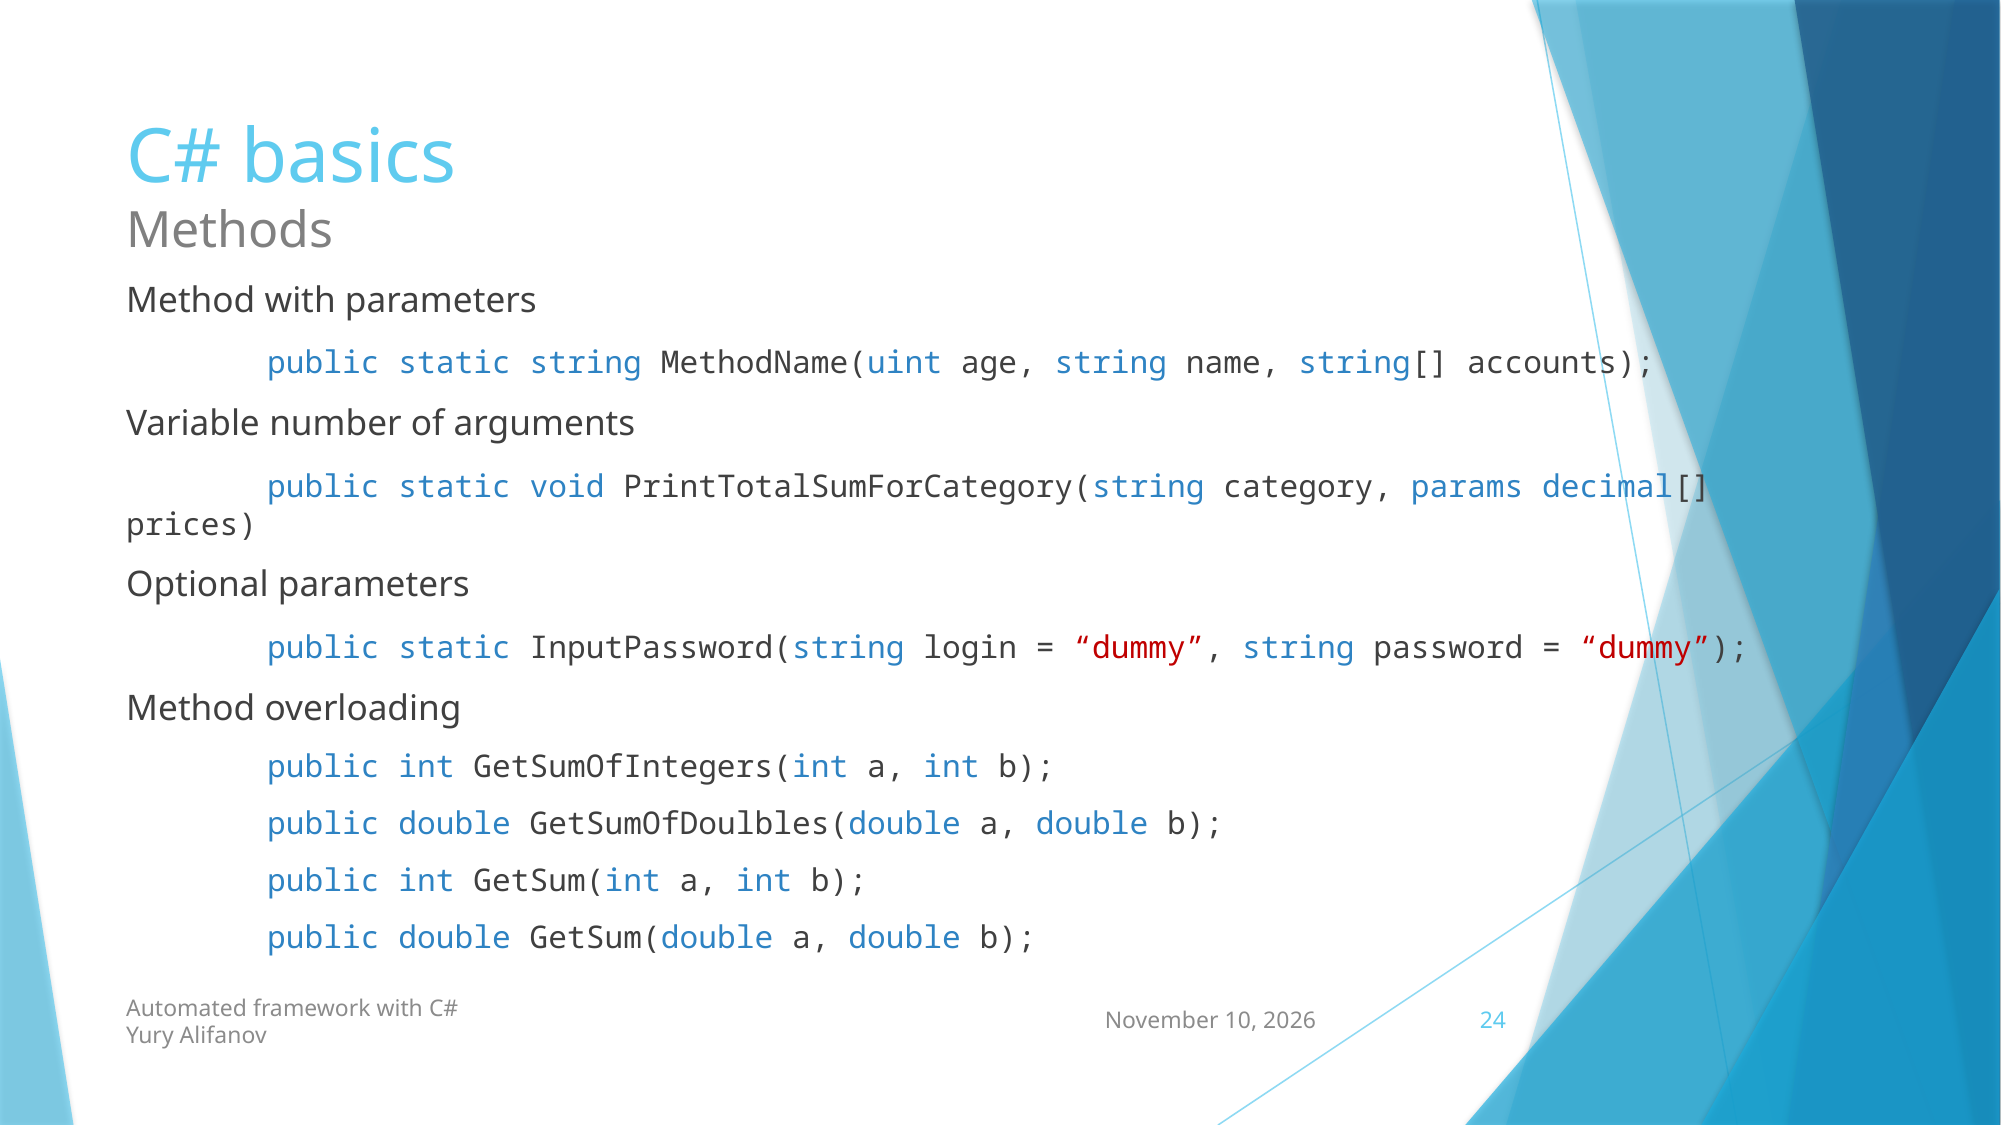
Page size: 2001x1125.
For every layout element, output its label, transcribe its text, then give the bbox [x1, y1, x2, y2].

slide_number 24 [1409, 991, 1522, 1051]
footer Automated framework with C# Yury Alifanov [111, 991, 1145, 1051]
list Method with parameters public static string MethodName(uint age, string name, string[] accounts); Variable number of arguments public static void PrintTotalSumForCategory(string category, params decimal[] prices) Optional parameters public static InputPassword(string login = “dummy”, string password = “dummy”); Method overloading public int GetSumOfIntegers(int a, int b); public double GetSumOfDoulbles(double a, double b); public int GetSum(int a, int b); public double GetSum(double a, double b); [111, 269, 1810, 969]
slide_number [1145, 991, 1332, 1051]
title C# basics Methods [111, 99, 1522, 269]
